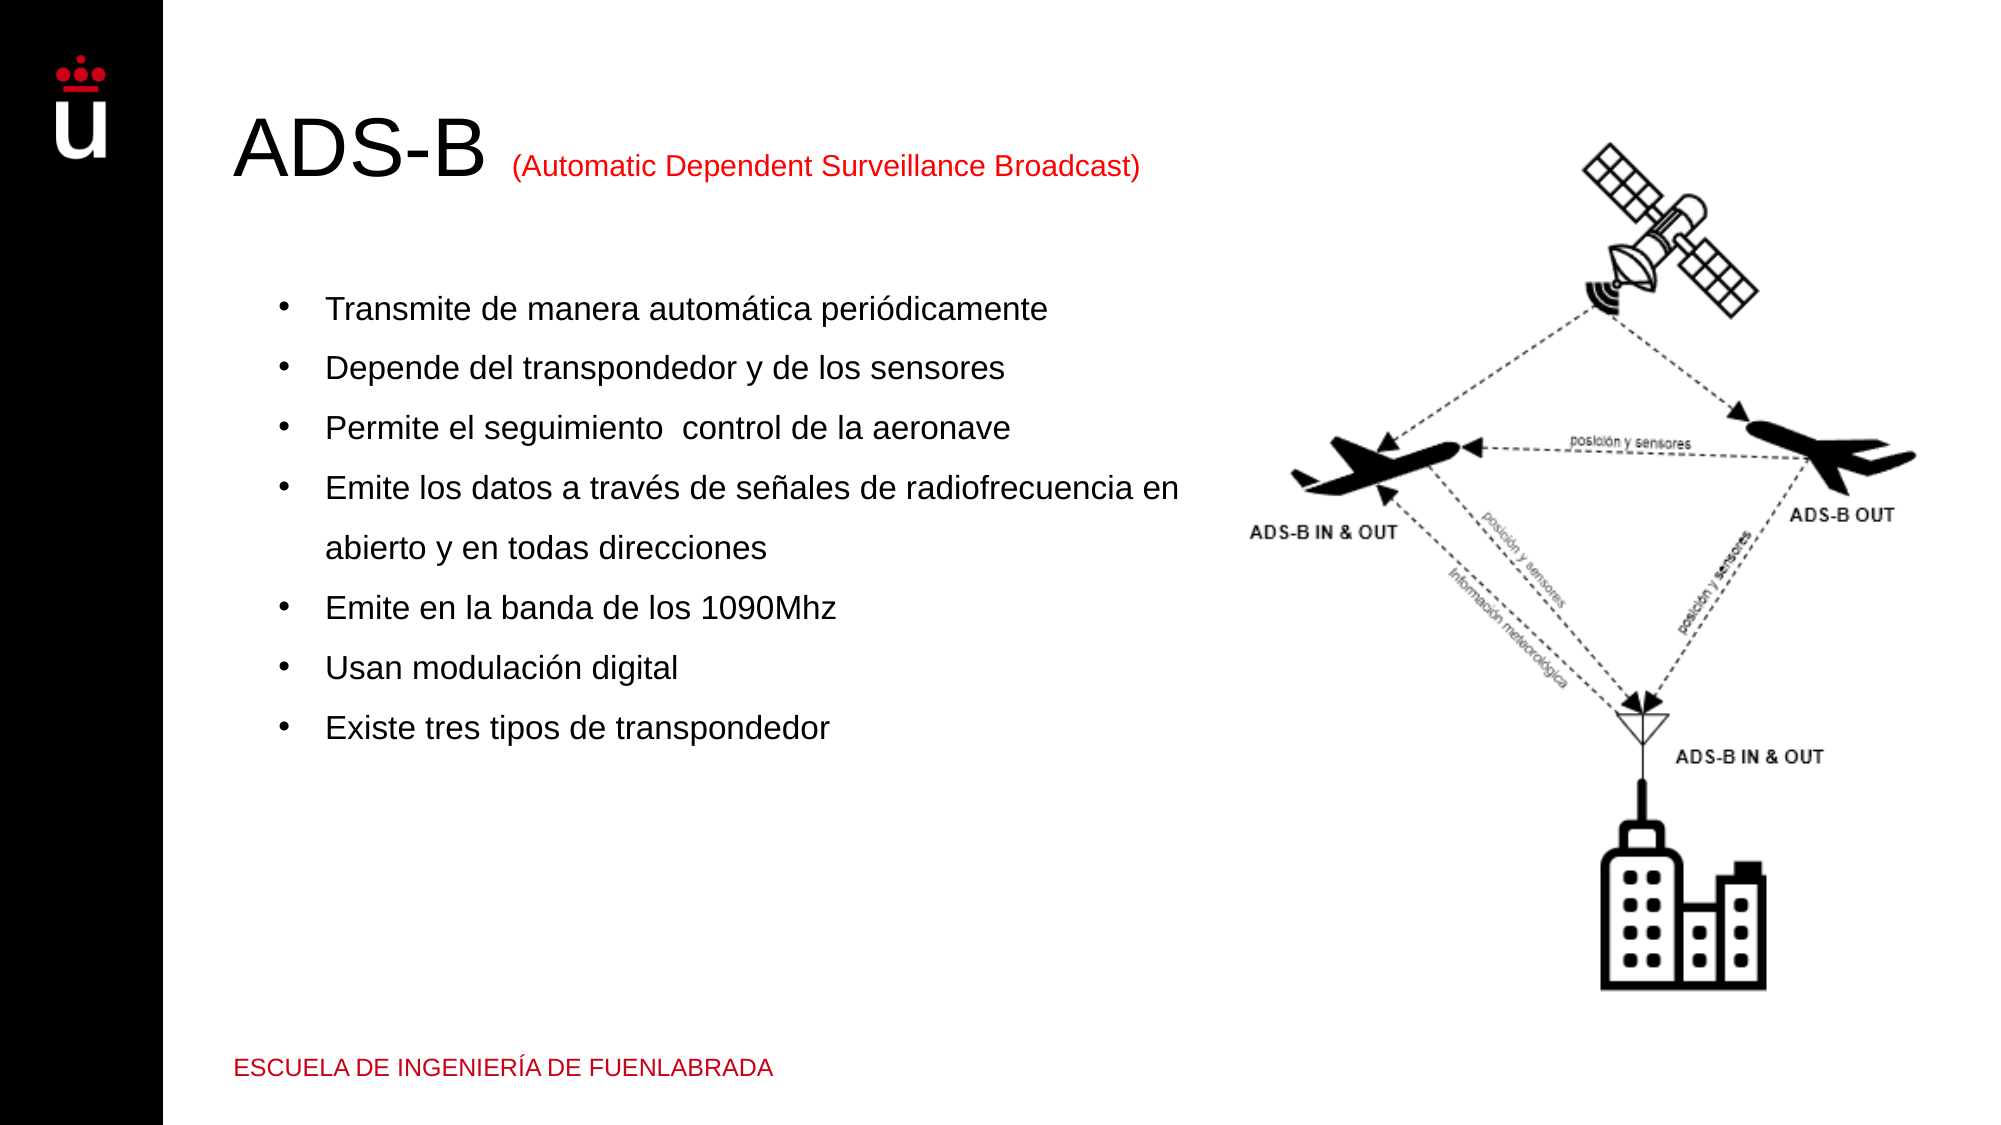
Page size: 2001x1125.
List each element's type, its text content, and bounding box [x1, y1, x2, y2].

title ADS-B (Automatic Dependent Surveillance Broadcast) [233, 91, 1519, 193]
list ESCUELA DE INGENIERÍA DE FUENLABRADA [233, 1051, 1140, 1082]
picture [55, 55, 117, 165]
picture [1238, 142, 1931, 997]
text_box Transmite de manera automática periódicamente Depende del transpondedor y de los sensores Permite el seguimiento control de la aeronave Emite los datos a través de señales de radiofrecuencia en abierto y en todas direcciones Emite en la banda de los 1090Mhz Usan modulación digital Existe tres tipos de transpondedor [263, 259, 1238, 813]
